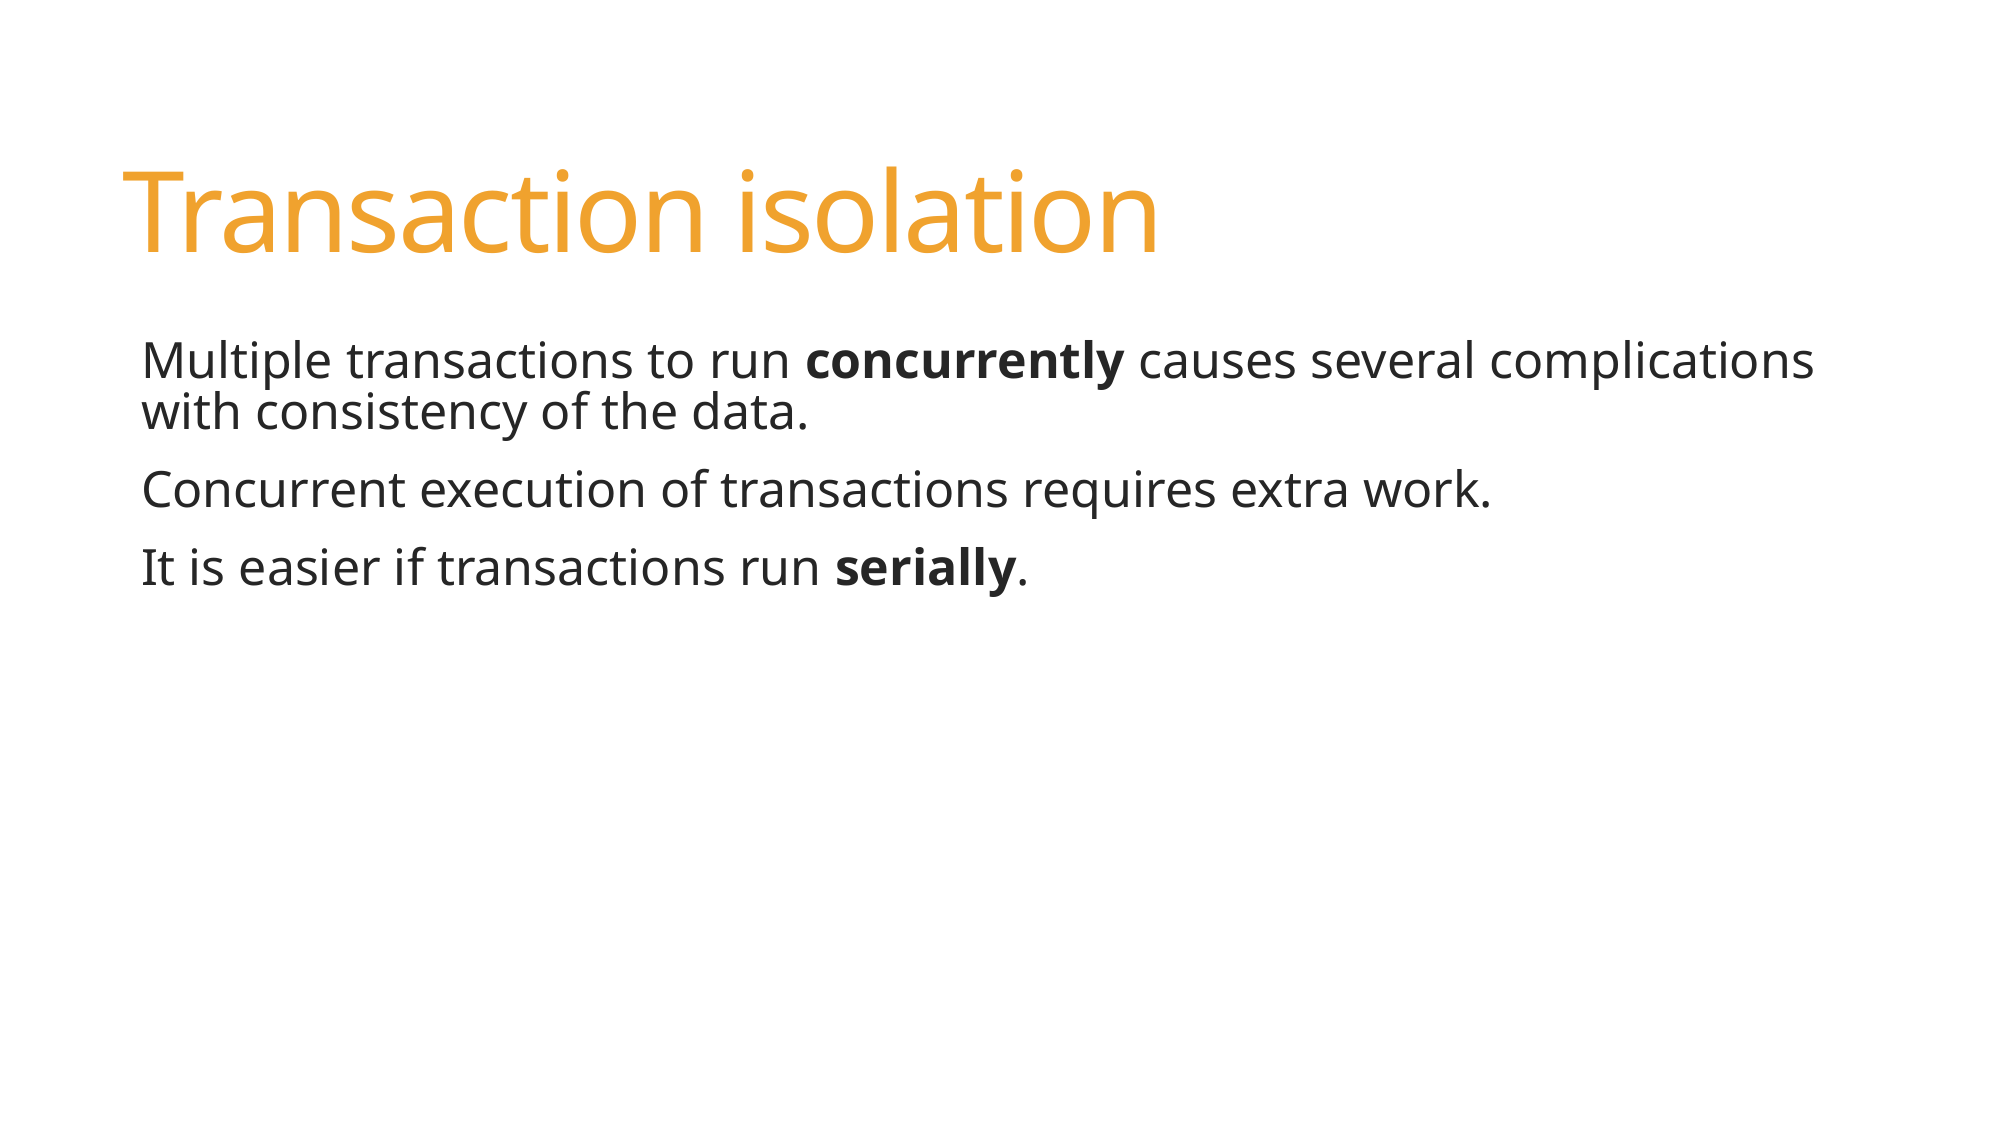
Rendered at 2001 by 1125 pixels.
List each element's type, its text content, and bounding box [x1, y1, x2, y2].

list Multiple transactions to run concurrently causes several complications with consistency of the data. Concurrent execution of transactions requires extra work. It is easier if transactions run serially. [111, 329, 1876, 948]
title Transaction isolation [107, 81, 1875, 354]
